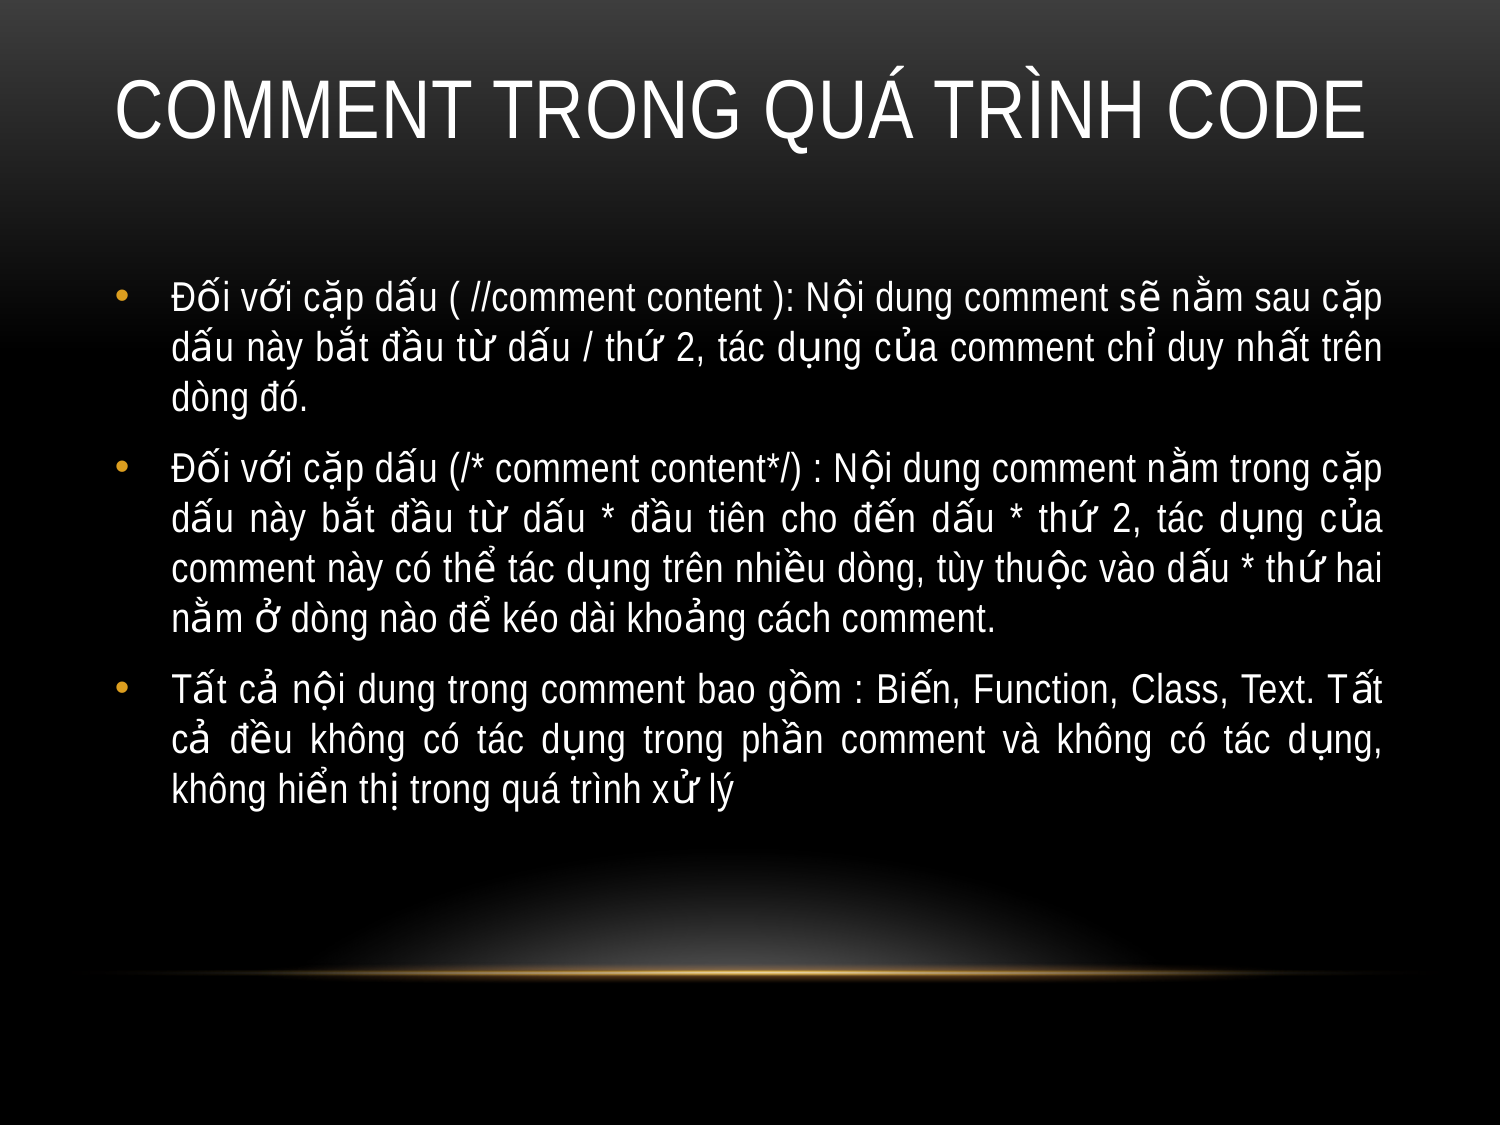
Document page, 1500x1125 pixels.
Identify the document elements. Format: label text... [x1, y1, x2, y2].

list Đối với cặp dấu ( //comment content ): Nội dung comment sẽ nằm sau cặp dấu này bắt đầu từ dấu / thứ 2, tác dụng của comment chỉ duy nhất trên dòng đó. Đối với cặp dấu (/* comment content*/) : Nội dung comment nằm trong cặp dấu này bắt đầu từ dấu * đầu tiên cho đến dấu * thứ 2, tác dụng của comment này có thể tác dụng trên nhiều dòng, tùy thuộc vào dấu * thứ hai nằm ở dòng nào để kéo dài khoảng cách comment. Tất cả nội dung trong comment bao gồm : Biến, Function, Class, Text. Tất cả đều không có tác dụng trong phần comment và không có tác dụng, không hiển thị trong quá trình xử lý [99, 262, 1400, 938]
picture [0, 0, 1500, 1125]
title Comment trong quá trình code [99, 12, 1400, 163]
